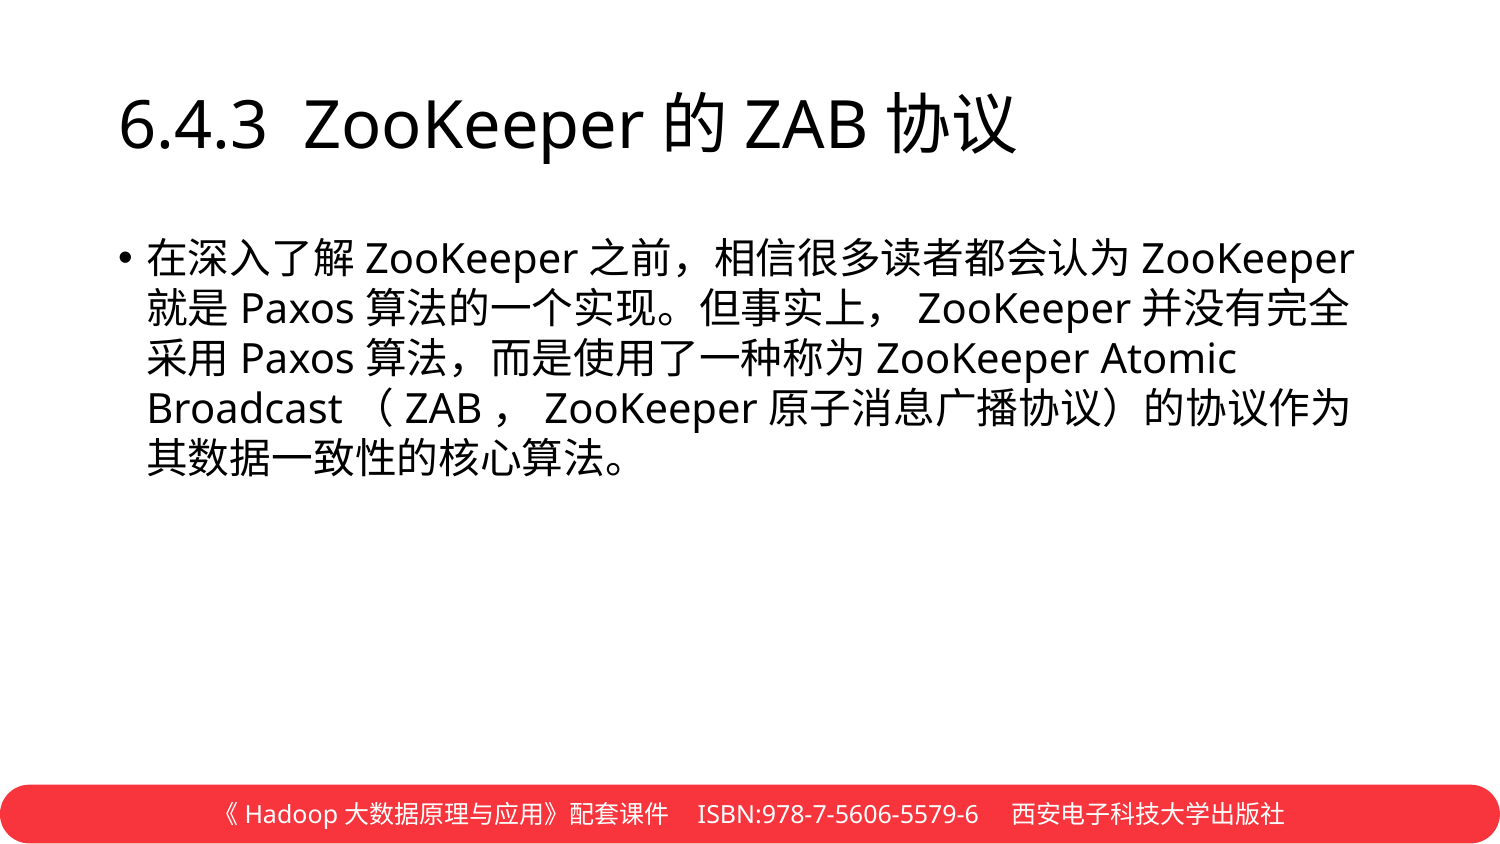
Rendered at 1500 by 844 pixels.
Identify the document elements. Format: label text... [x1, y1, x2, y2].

list 在深入了解ZooKeeper之前，相信很多读者都会认为ZooKeeper就是Paxos算法的一个实现。但事实上，ZooKeeper并没有完全采用Paxos算法，而是使用了一种称为ZooKeeper Atomic Broadcast（ZAB，ZooKeeper原子消息广播协议）的协议作为其数据一致性的核心算法。 [103, 224, 1397, 760]
title 6.4.3 ZooKeeper的ZAB协议 [103, 44, 1397, 208]
